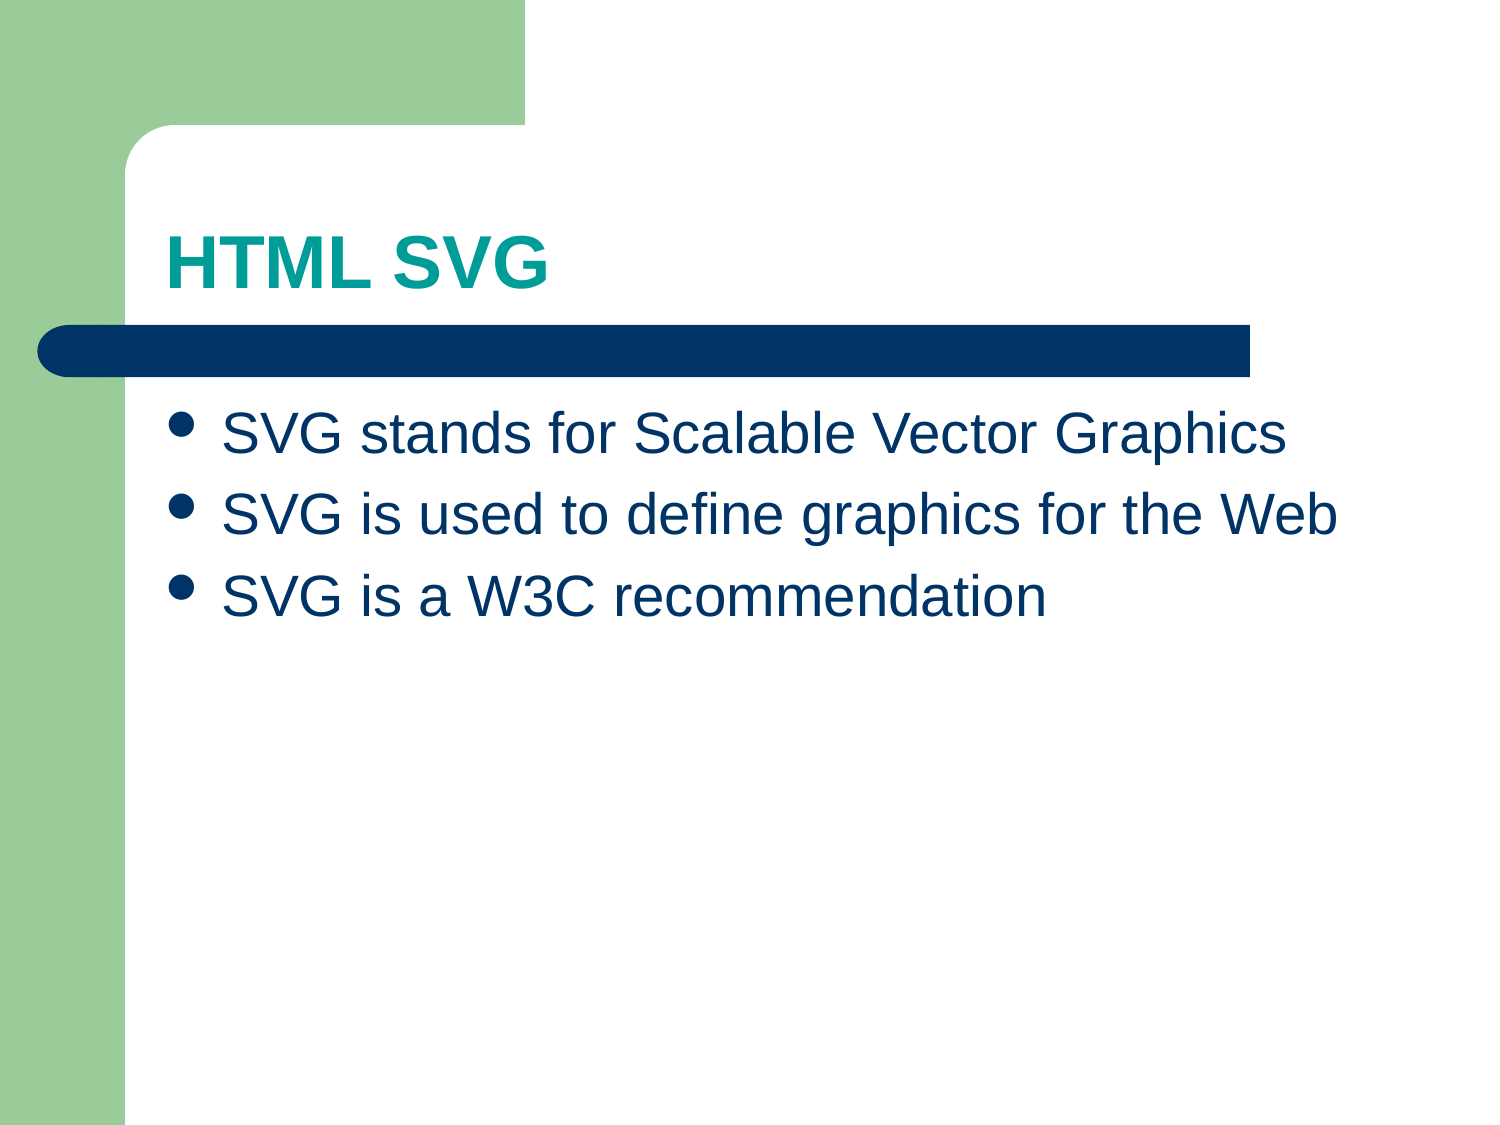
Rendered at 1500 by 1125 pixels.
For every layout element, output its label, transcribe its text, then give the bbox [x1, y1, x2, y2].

title HTML SVG [150, 125, 1463, 313]
list SVG stands for Scalable Vector Graphics SVG is used to define graphics for the Web SVG is a W3C recommendation [150, 387, 1463, 1000]
